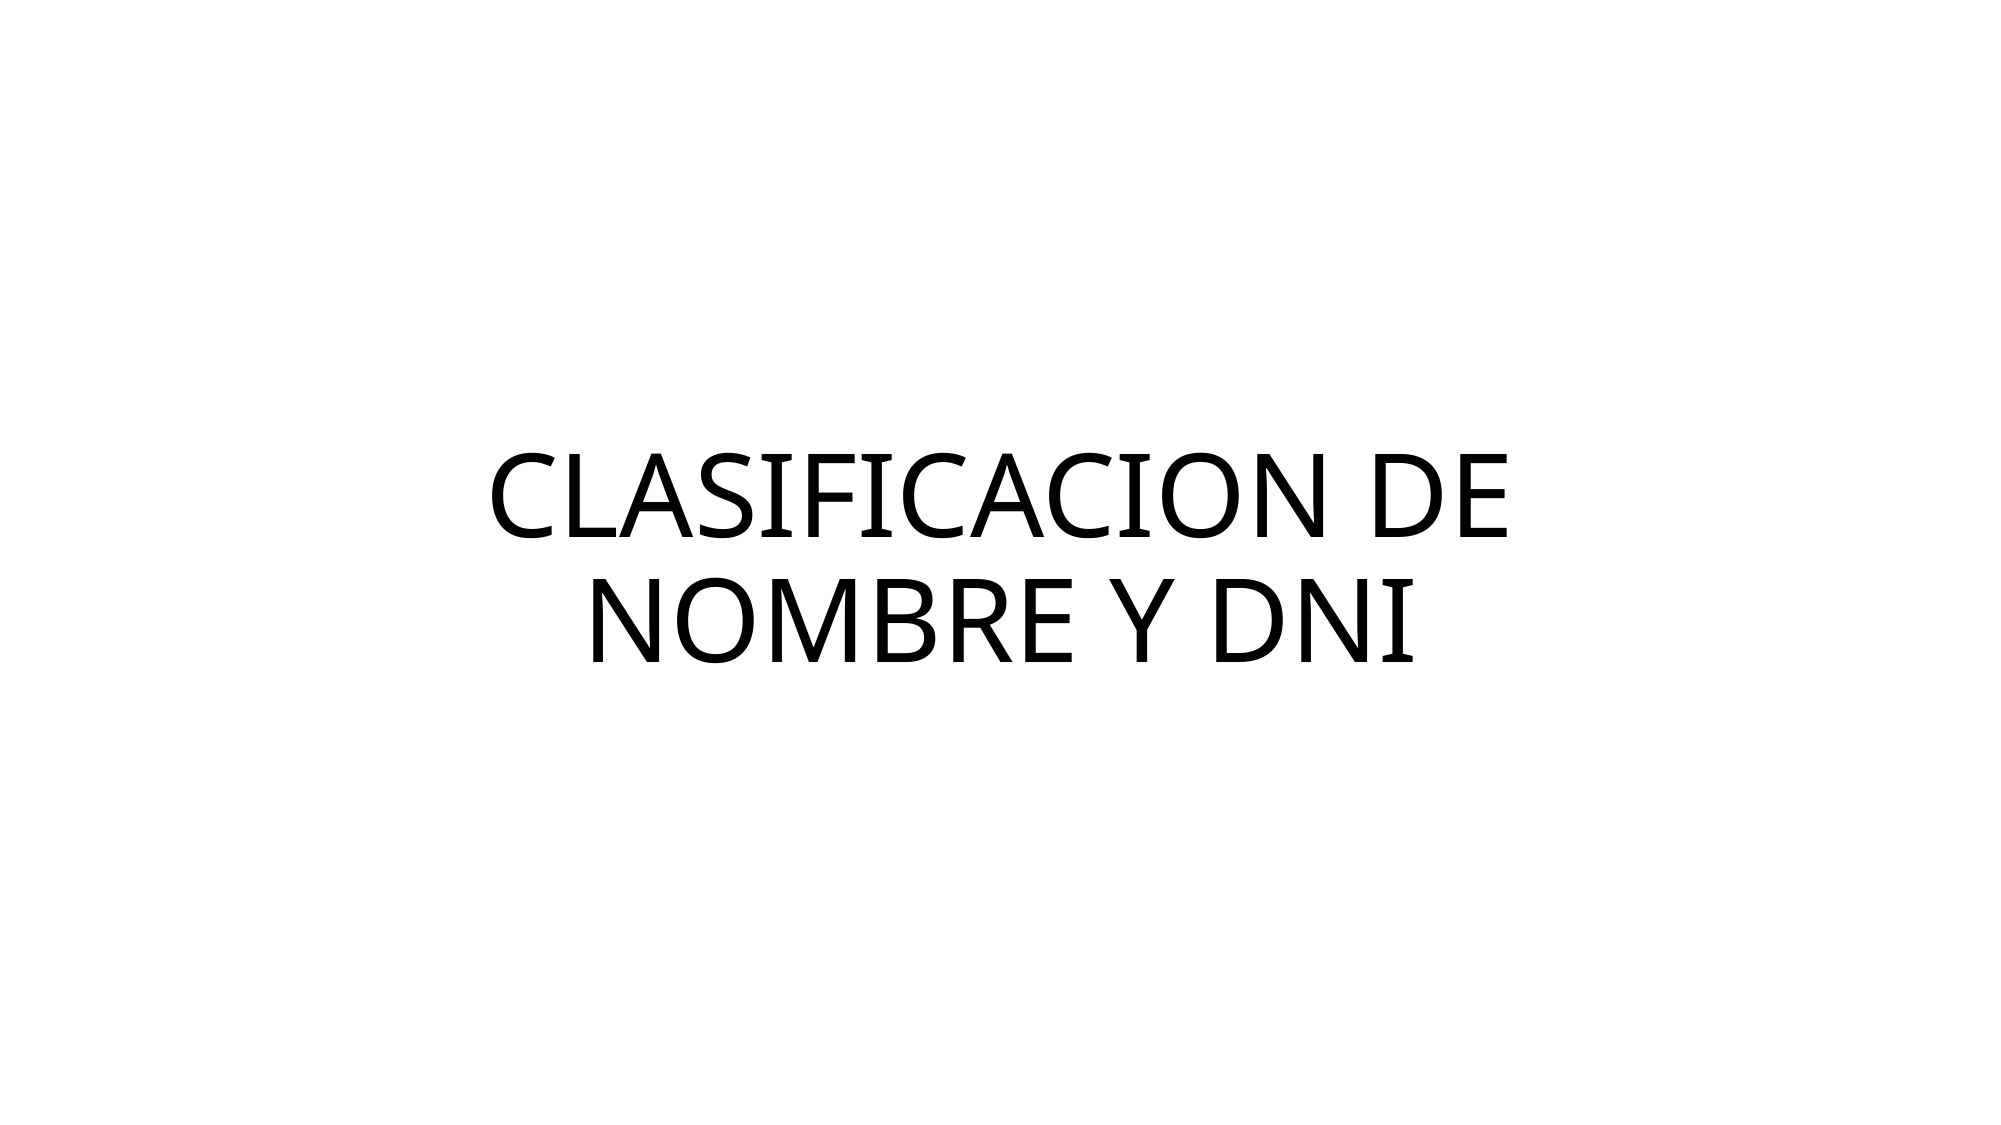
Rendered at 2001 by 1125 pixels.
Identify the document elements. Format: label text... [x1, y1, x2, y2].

title CLASIFICACION DE NOMBRE Y DNI [303, 429, 1697, 696]
